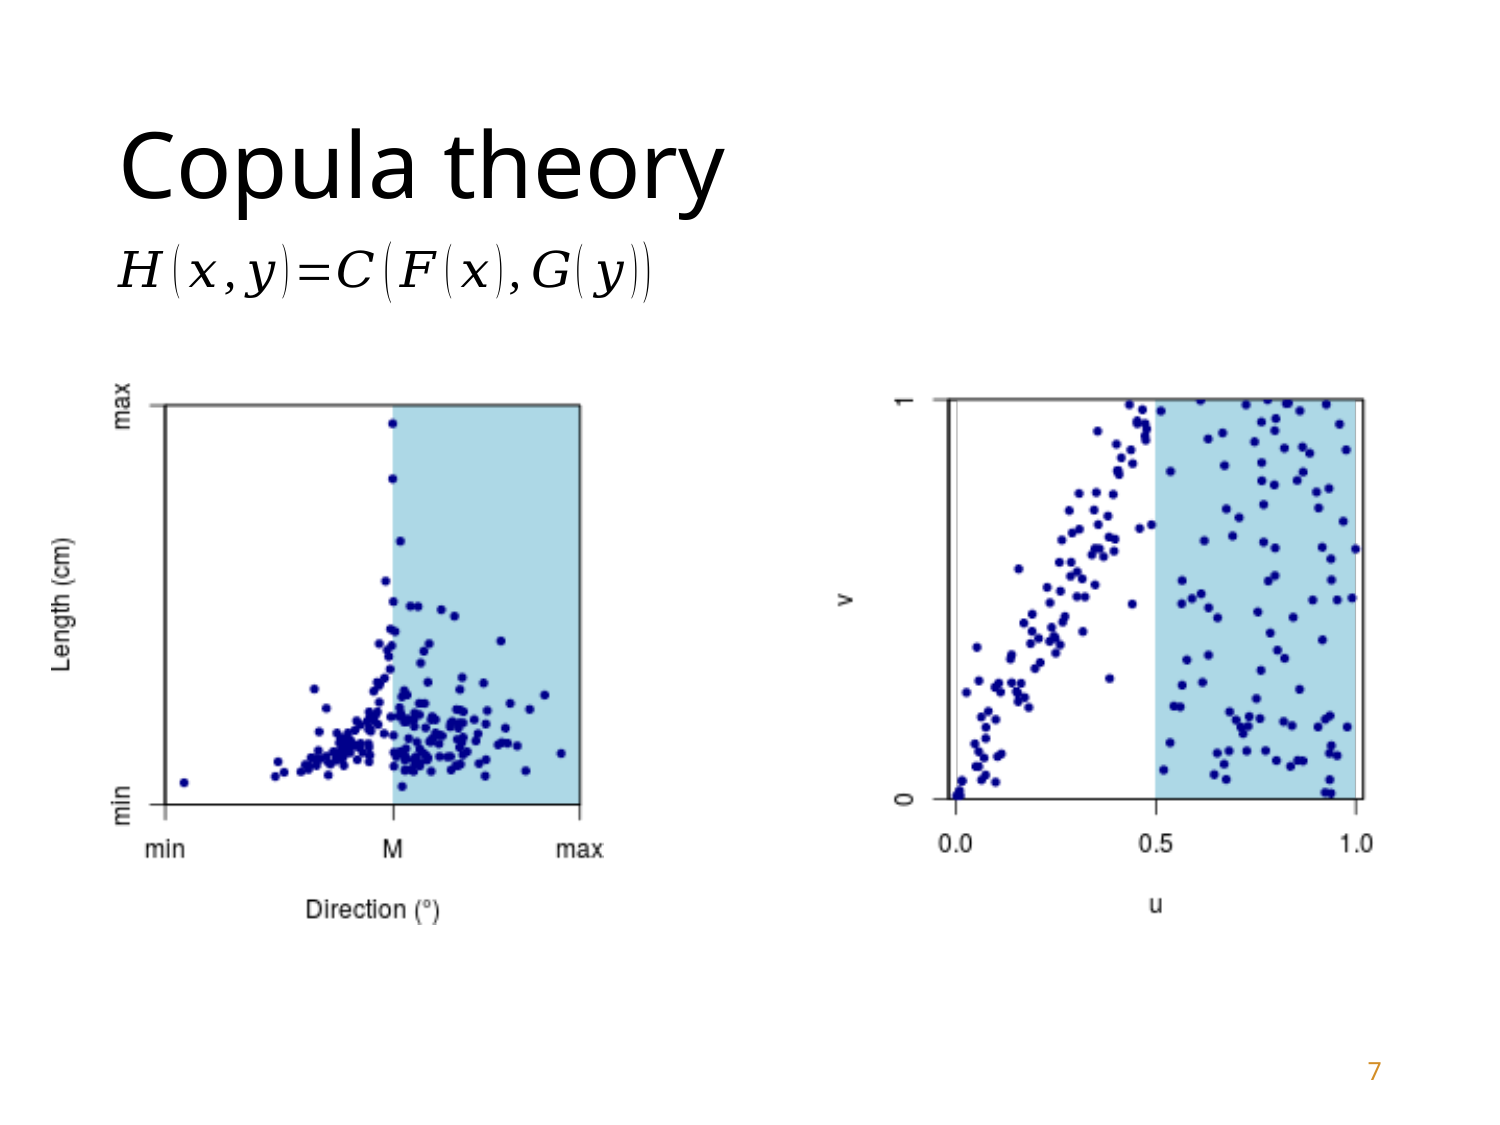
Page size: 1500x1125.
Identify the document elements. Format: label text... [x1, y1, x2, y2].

picture [825, 277, 1427, 953]
slide_number 7 [1059, 1042, 1397, 1103]
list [51, 383, 604, 925]
title Copula theory [103, 59, 1397, 278]
